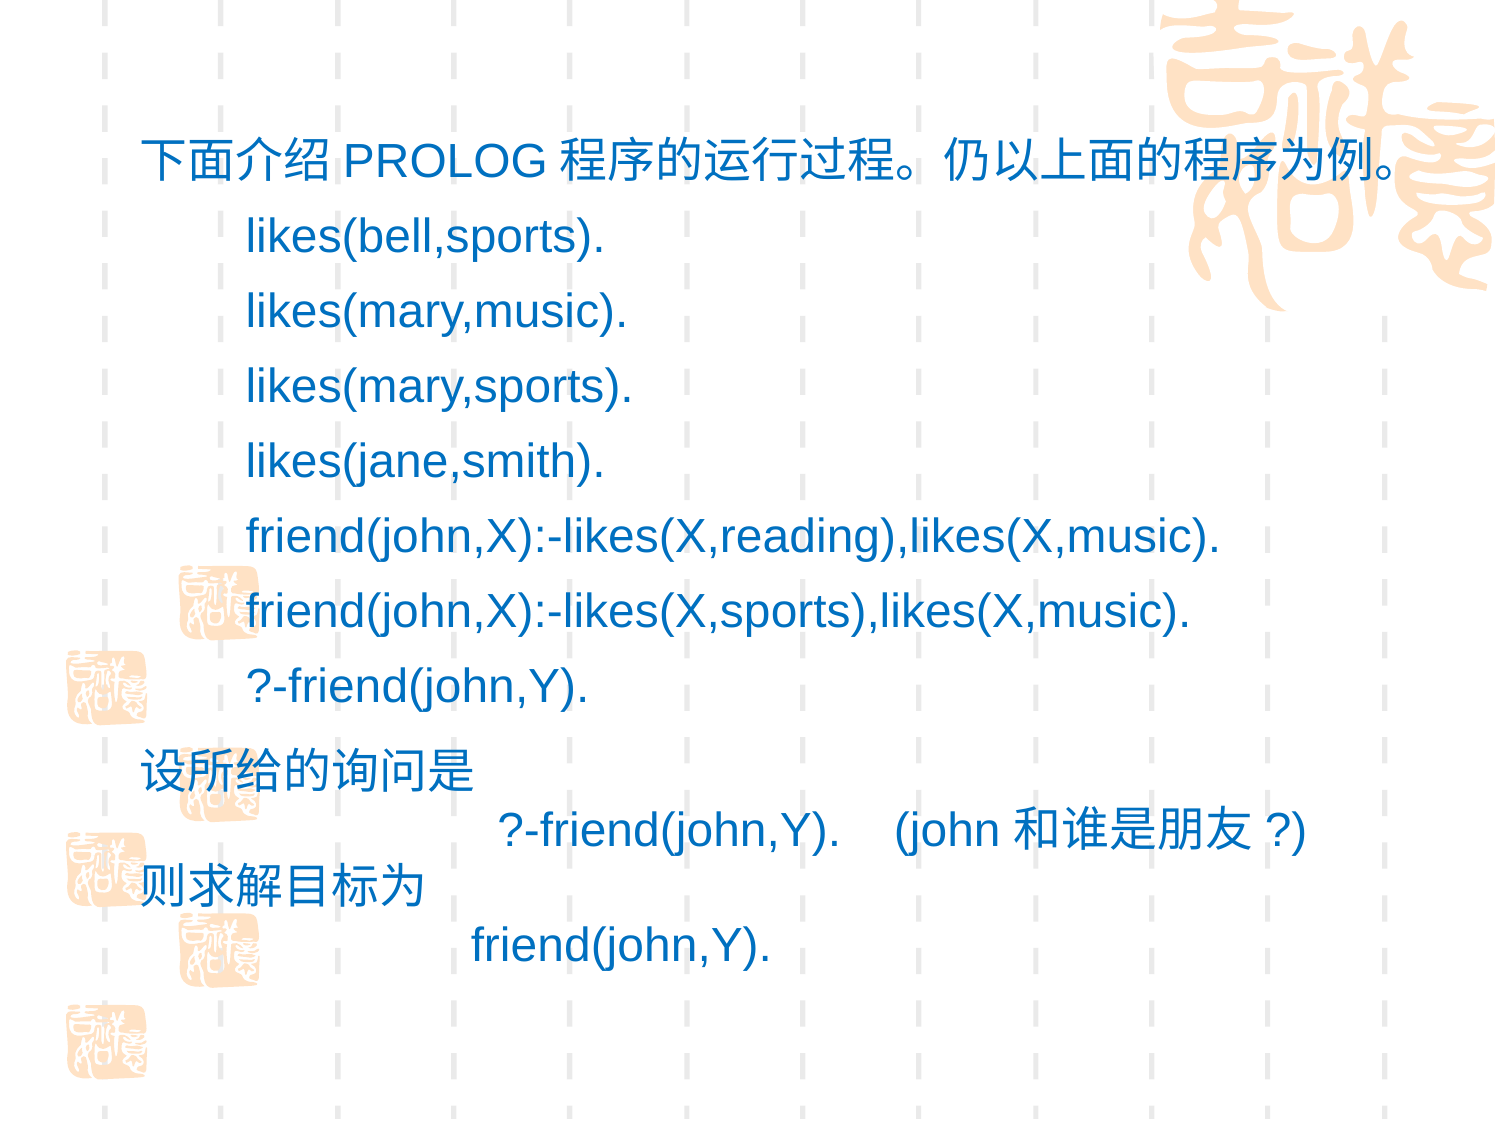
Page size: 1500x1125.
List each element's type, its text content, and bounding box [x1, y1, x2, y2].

text_box 下面介绍PROLOG程序的运行过程。仍以上面的程序为例。 likes(bell,sports). likes(mary,music). likes(mary,sports). likes(jane,smith). friend(john,X):-likes(X,reading),likes(X,music). friend(john,X):-likes(X,sports),likes(X,music). ?-friend(john,Y). 设所给的询问是 ?-friend(john,Y). (john和谁是朋友?) 则求解目标为 friend(john,Y). [124, 93, 1461, 979]
